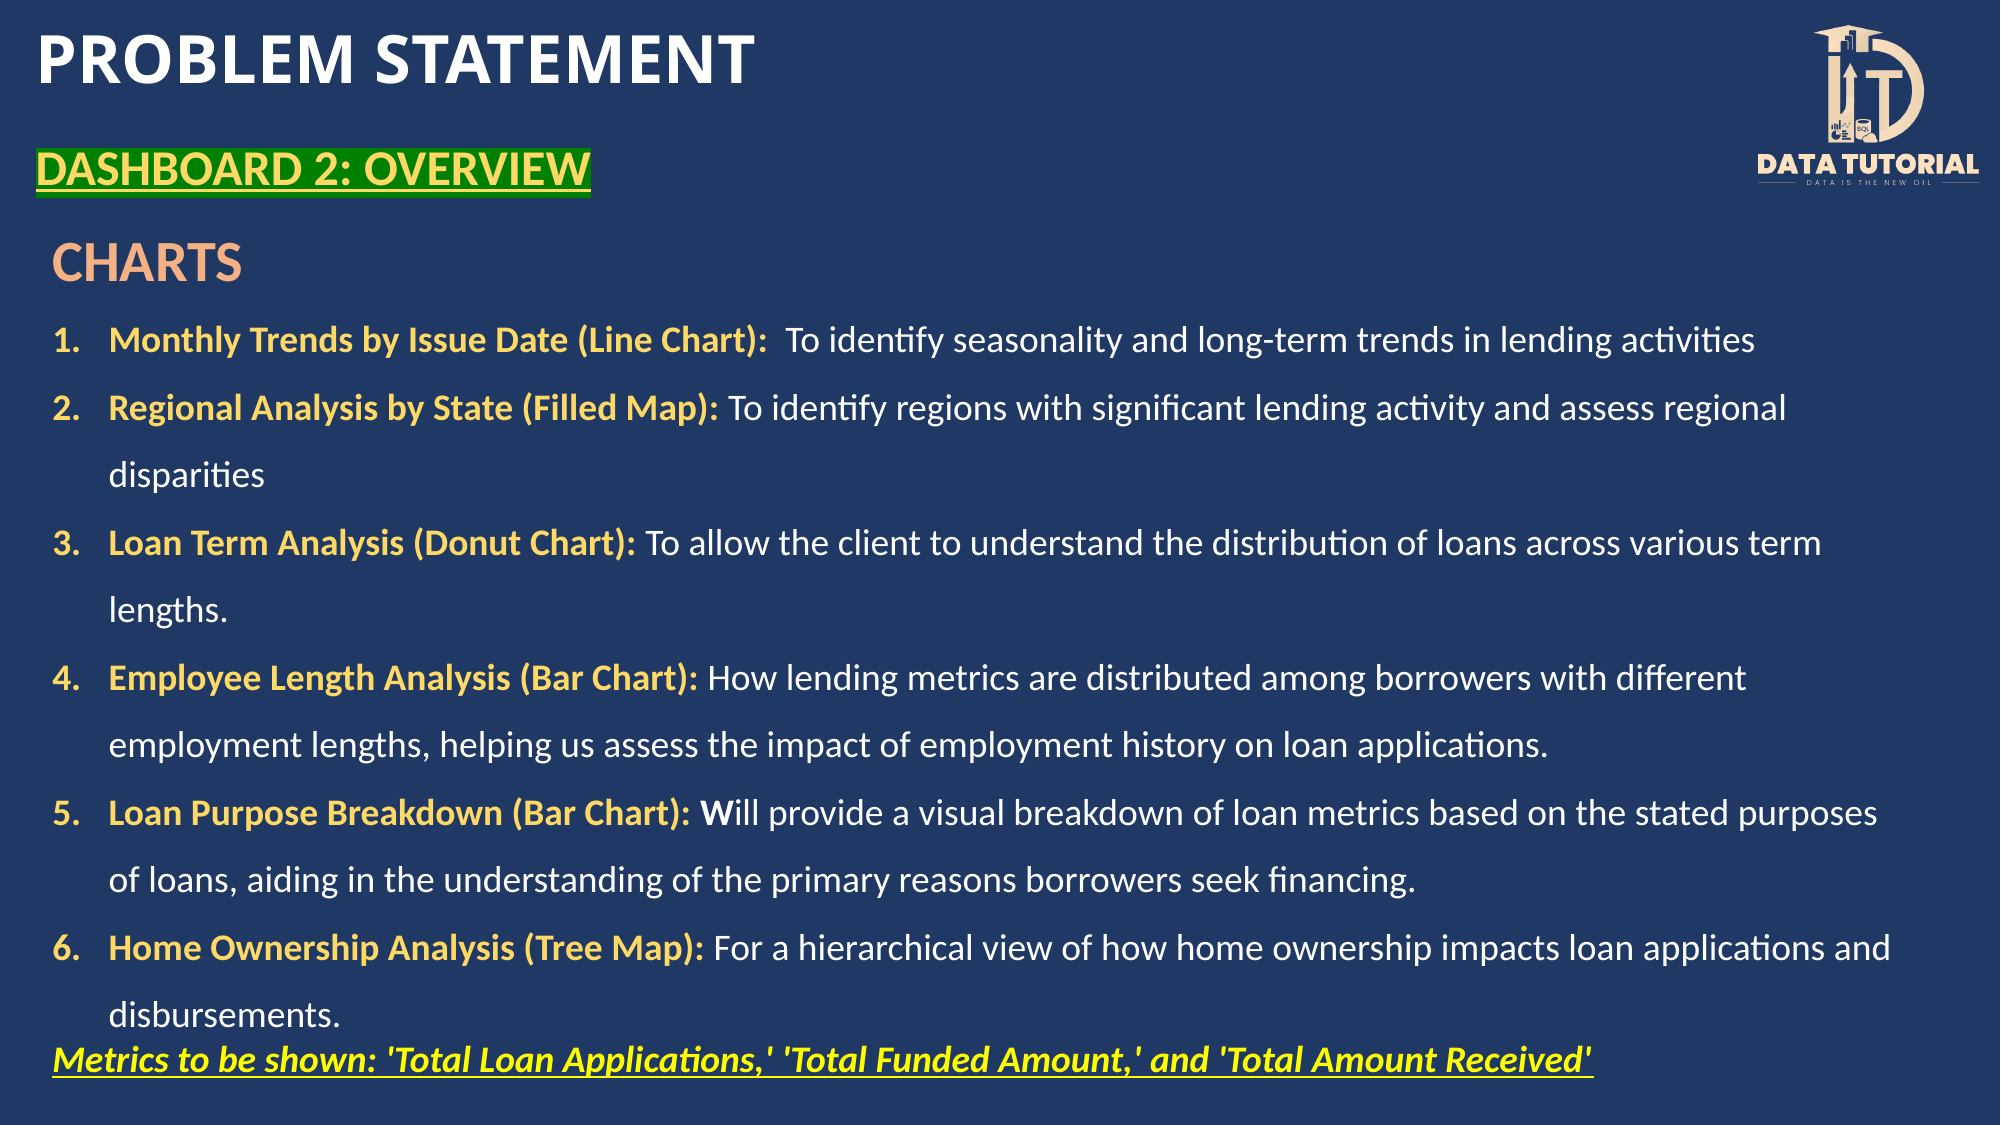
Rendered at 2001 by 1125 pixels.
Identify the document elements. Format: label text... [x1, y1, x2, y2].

text_box DASHBOARD 2: OVERVIEW [20, 128, 617, 203]
text_box CHARTS Monthly Trends by Issue Date (Line Chart): To identify seasonality and long-term trends in lending activities Regional Analysis by State (Filled Map): To identify regions with significant lending activity and assess regional disparities Loan Term Analysis (Donut Chart): To allow the client to understand the distribution of loans across various term lengths. Employee Length Analysis (Bar Chart): How lending metrics are distributed among borrowers with different employment lengths, helping us assess the impact of employment history on loan applications. Loan Purpose Breakdown (Bar Chart): Will provide a visual breakdown of loan metrics based on the stated purposes of loans, aiding in the understanding of the primary reasons borrowers seek financing. Home Ownership Analysis (Tree Map): For a hierarchical view of how home ownership impacts loan applications and disbursements. Metrics to be shown: 'Total Loan Applications,' 'Total Funded Amount,' and 'Total Amount Received' [37, 215, 1911, 1088]
text_box PROBLEM STATEMENT [20, 9, 1563, 104]
picture [1758, 25, 1979, 185]
